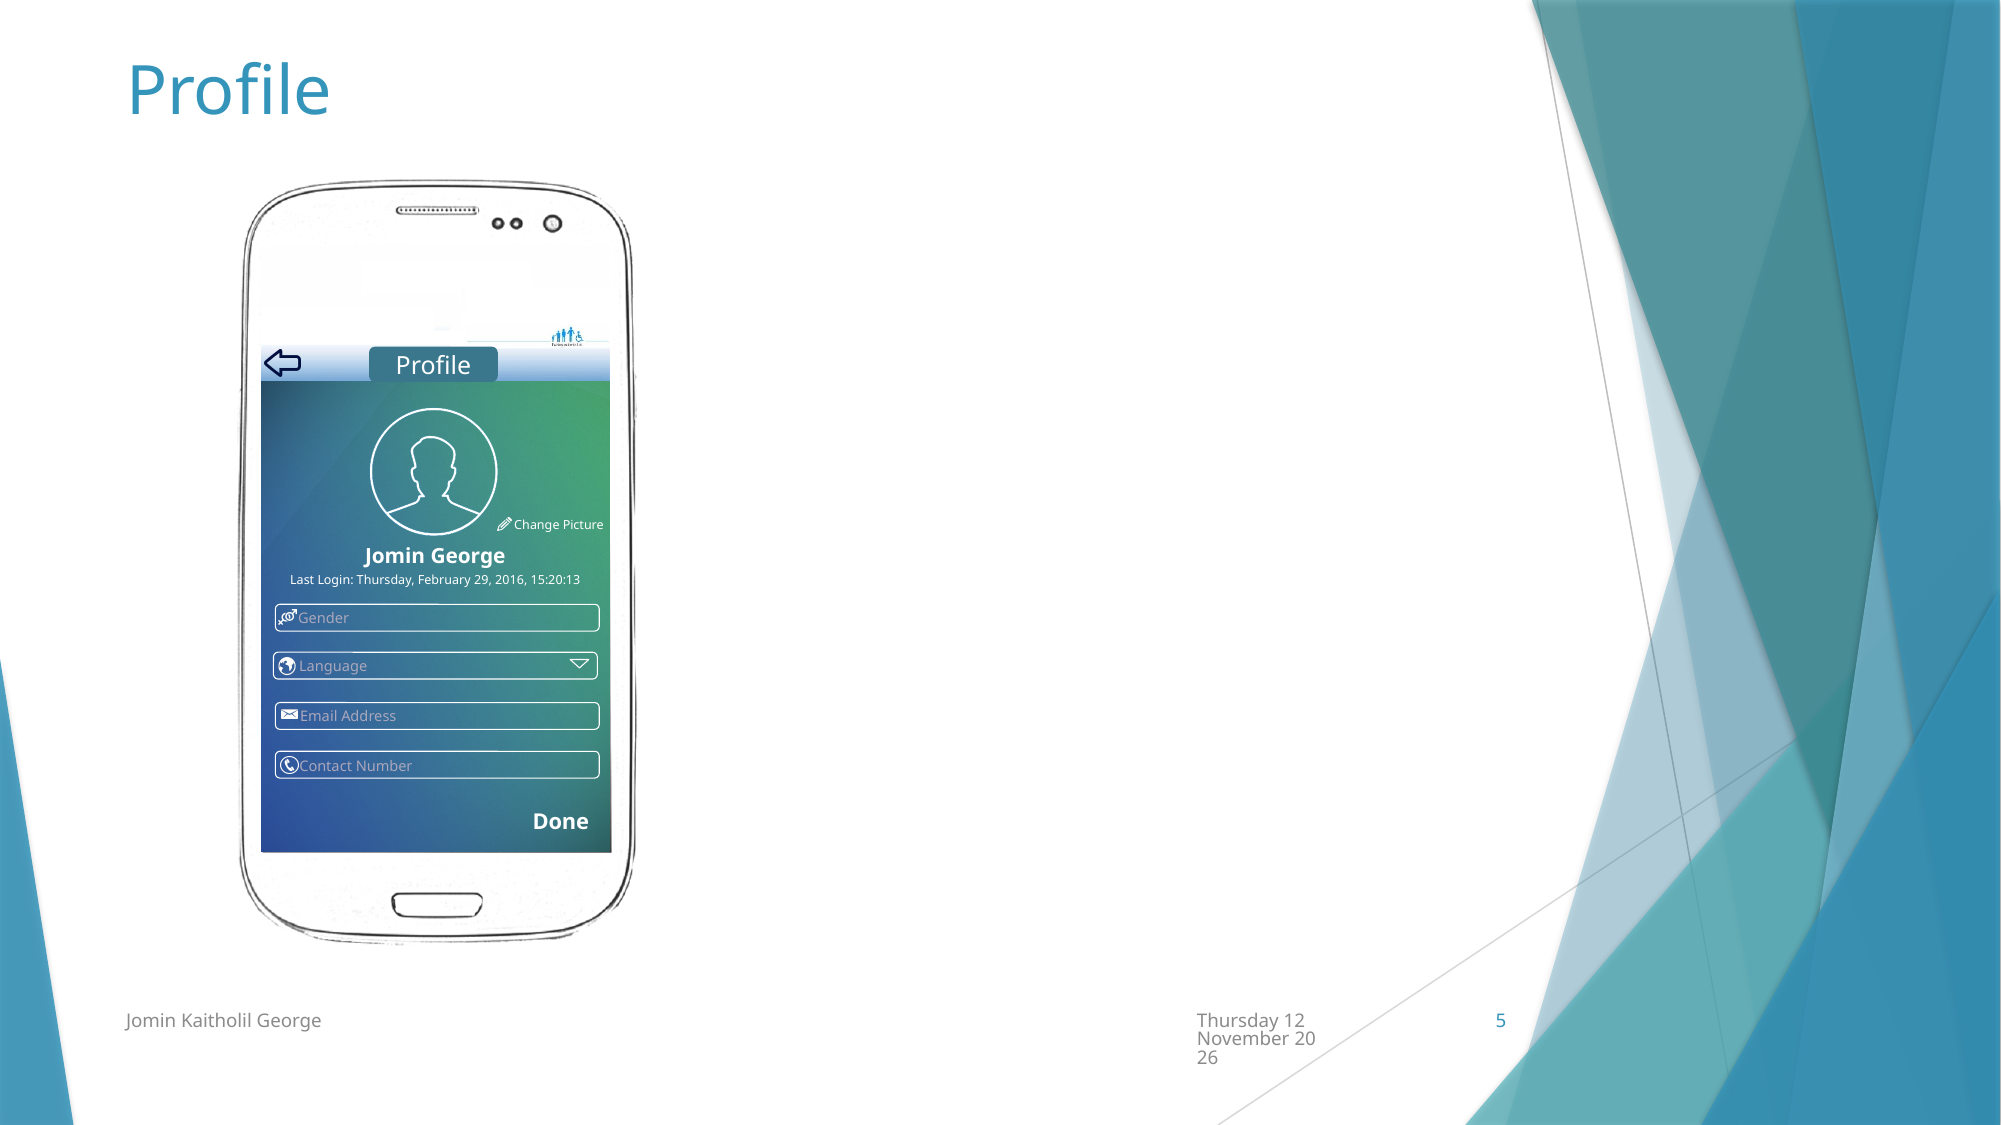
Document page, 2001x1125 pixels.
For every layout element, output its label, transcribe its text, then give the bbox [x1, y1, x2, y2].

title Profile [111, 38, 1522, 136]
slide_number 5 [1409, 991, 1522, 1051]
footer Jomin Kaitholil George [111, 991, 1145, 1051]
picture [210, 170, 656, 957]
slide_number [1181, 991, 1332, 1051]
